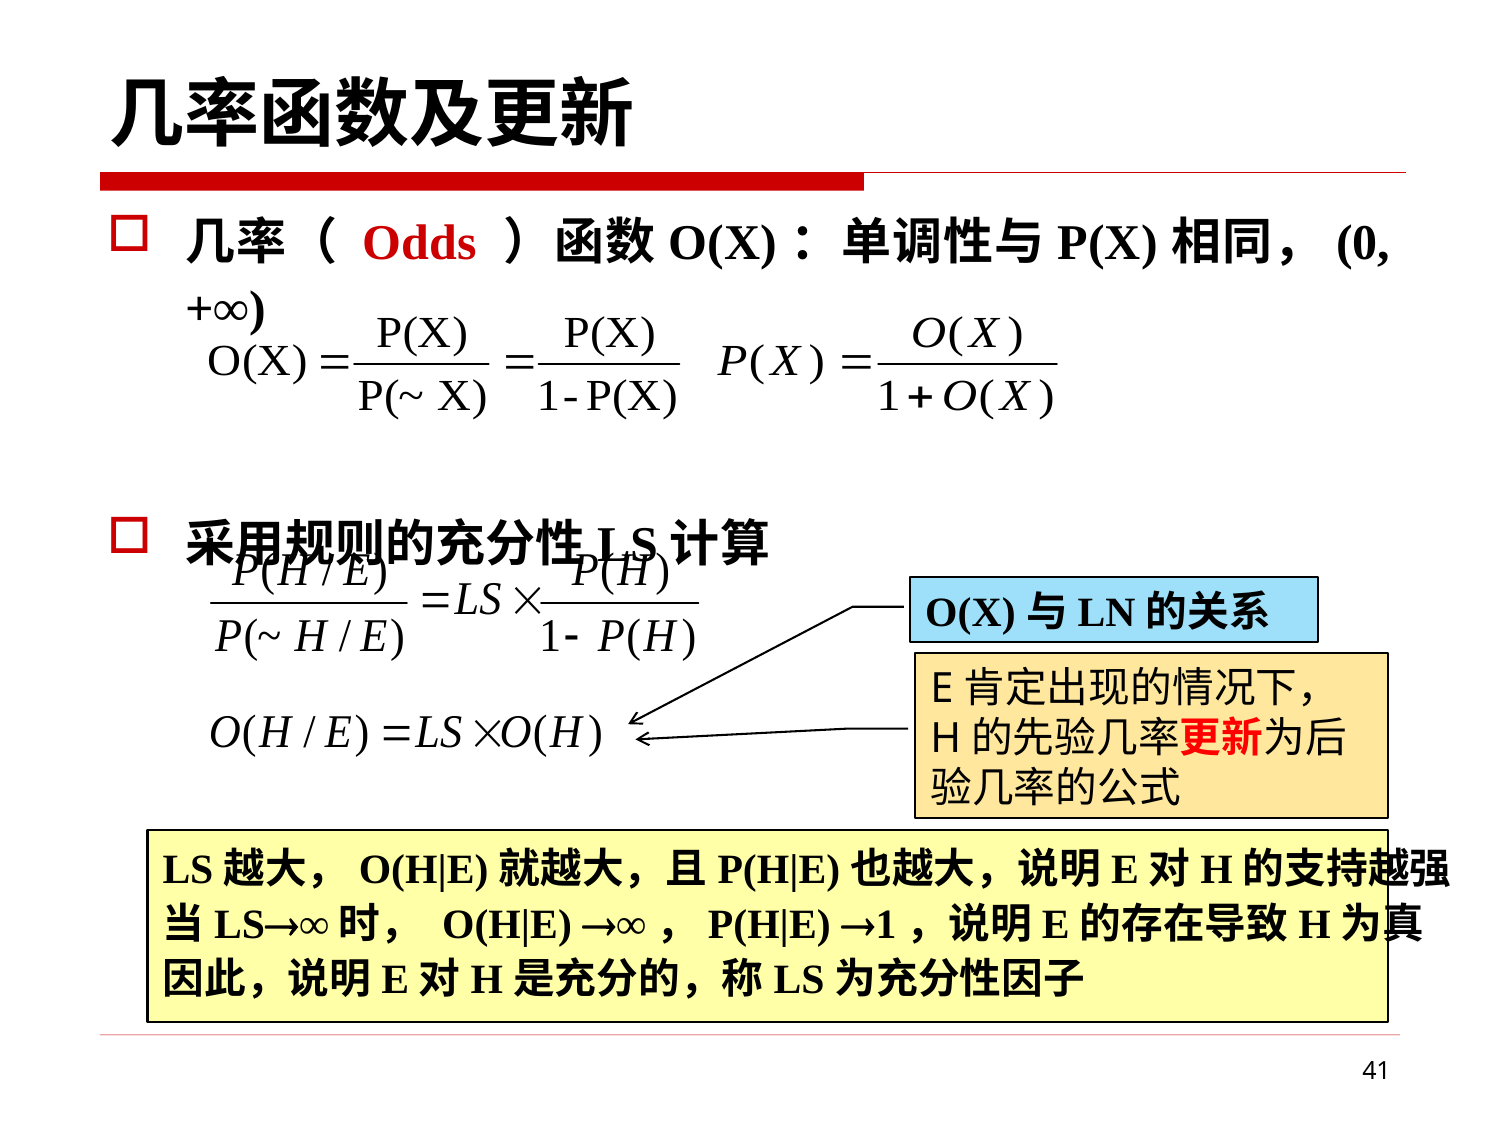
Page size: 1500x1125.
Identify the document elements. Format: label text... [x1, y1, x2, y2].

text_box E肯定出现的情况下，H的先验几率更新为后验几率的公式 [635, 728, 907, 746]
text_box LS越大，O(H|E)就越大，且P(H|E)也越大，说明E对H的支持越强 当LS∞时， O(H|E) ∞，P(H|E) 1，说明E的存在导致H为真 因此，说明E对H是充分的，称LS为充分性因子 [147, 829, 1388, 1023]
title 几率函数及更新 [94, 28, 1407, 164]
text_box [708, 304, 1068, 428]
text_box E肯定出现的情况下，H的先验几率更新为后验几率的公式 [915, 652, 1388, 818]
slide_number 41 [1257, 1046, 1406, 1103]
text_box O(X)与LN的关系 [628, 606, 903, 725]
text_box O(X)与LN的关系 [910, 576, 1318, 642]
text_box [203, 540, 709, 670]
list 几率（ Odds ）函数O(X)：单调性与P(X)相同，(0, +∞) 采用规则的充分性LS计算 [92, 196, 1406, 1024]
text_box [203, 704, 610, 768]
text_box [200, 304, 692, 428]
